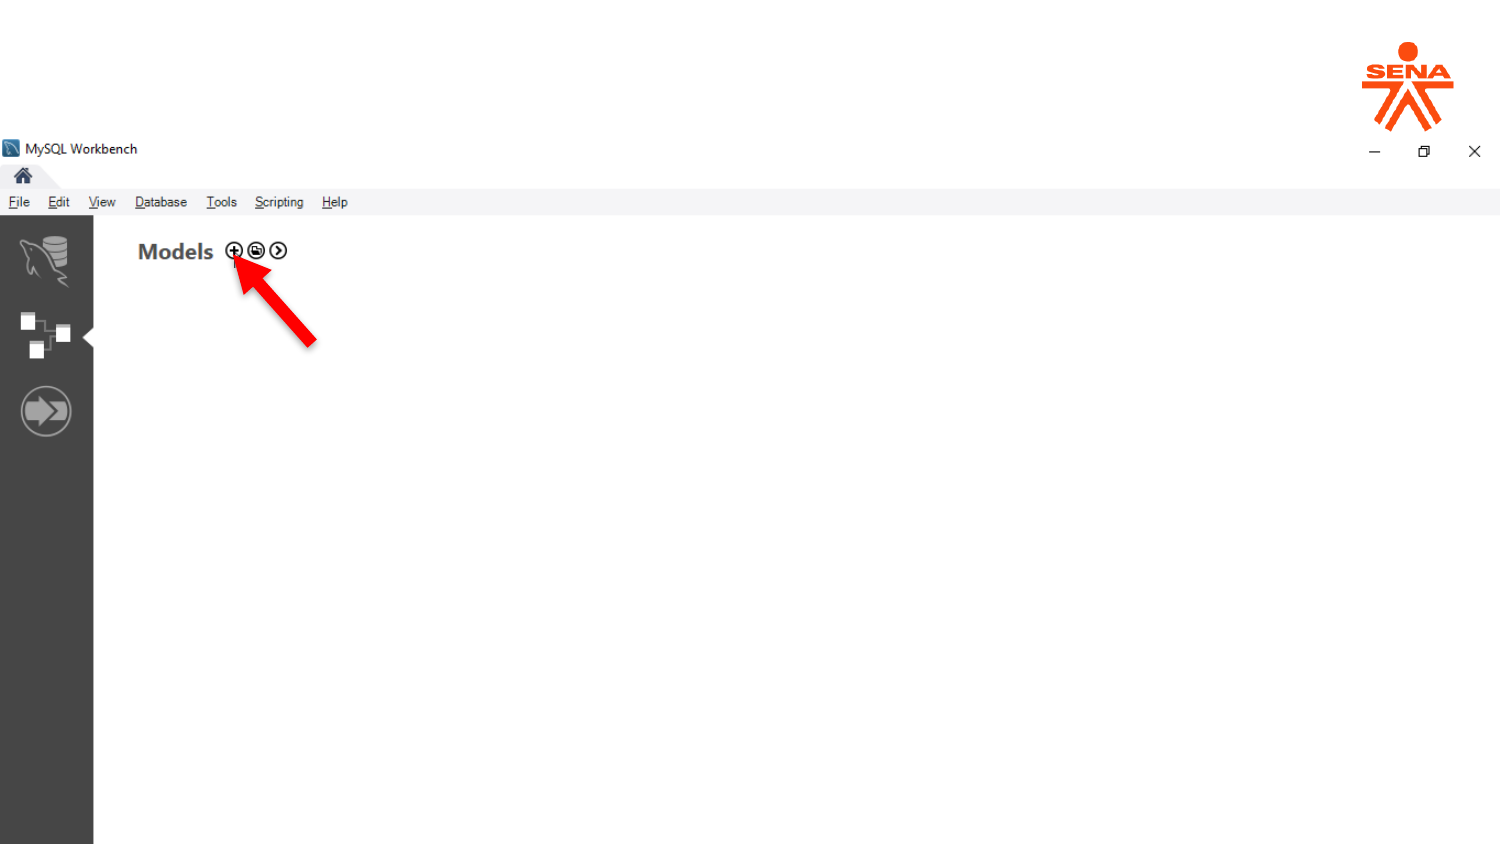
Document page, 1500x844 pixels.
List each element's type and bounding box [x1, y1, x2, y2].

picture [0, 0, 1500, 844]
text_box [232, 254, 313, 344]
